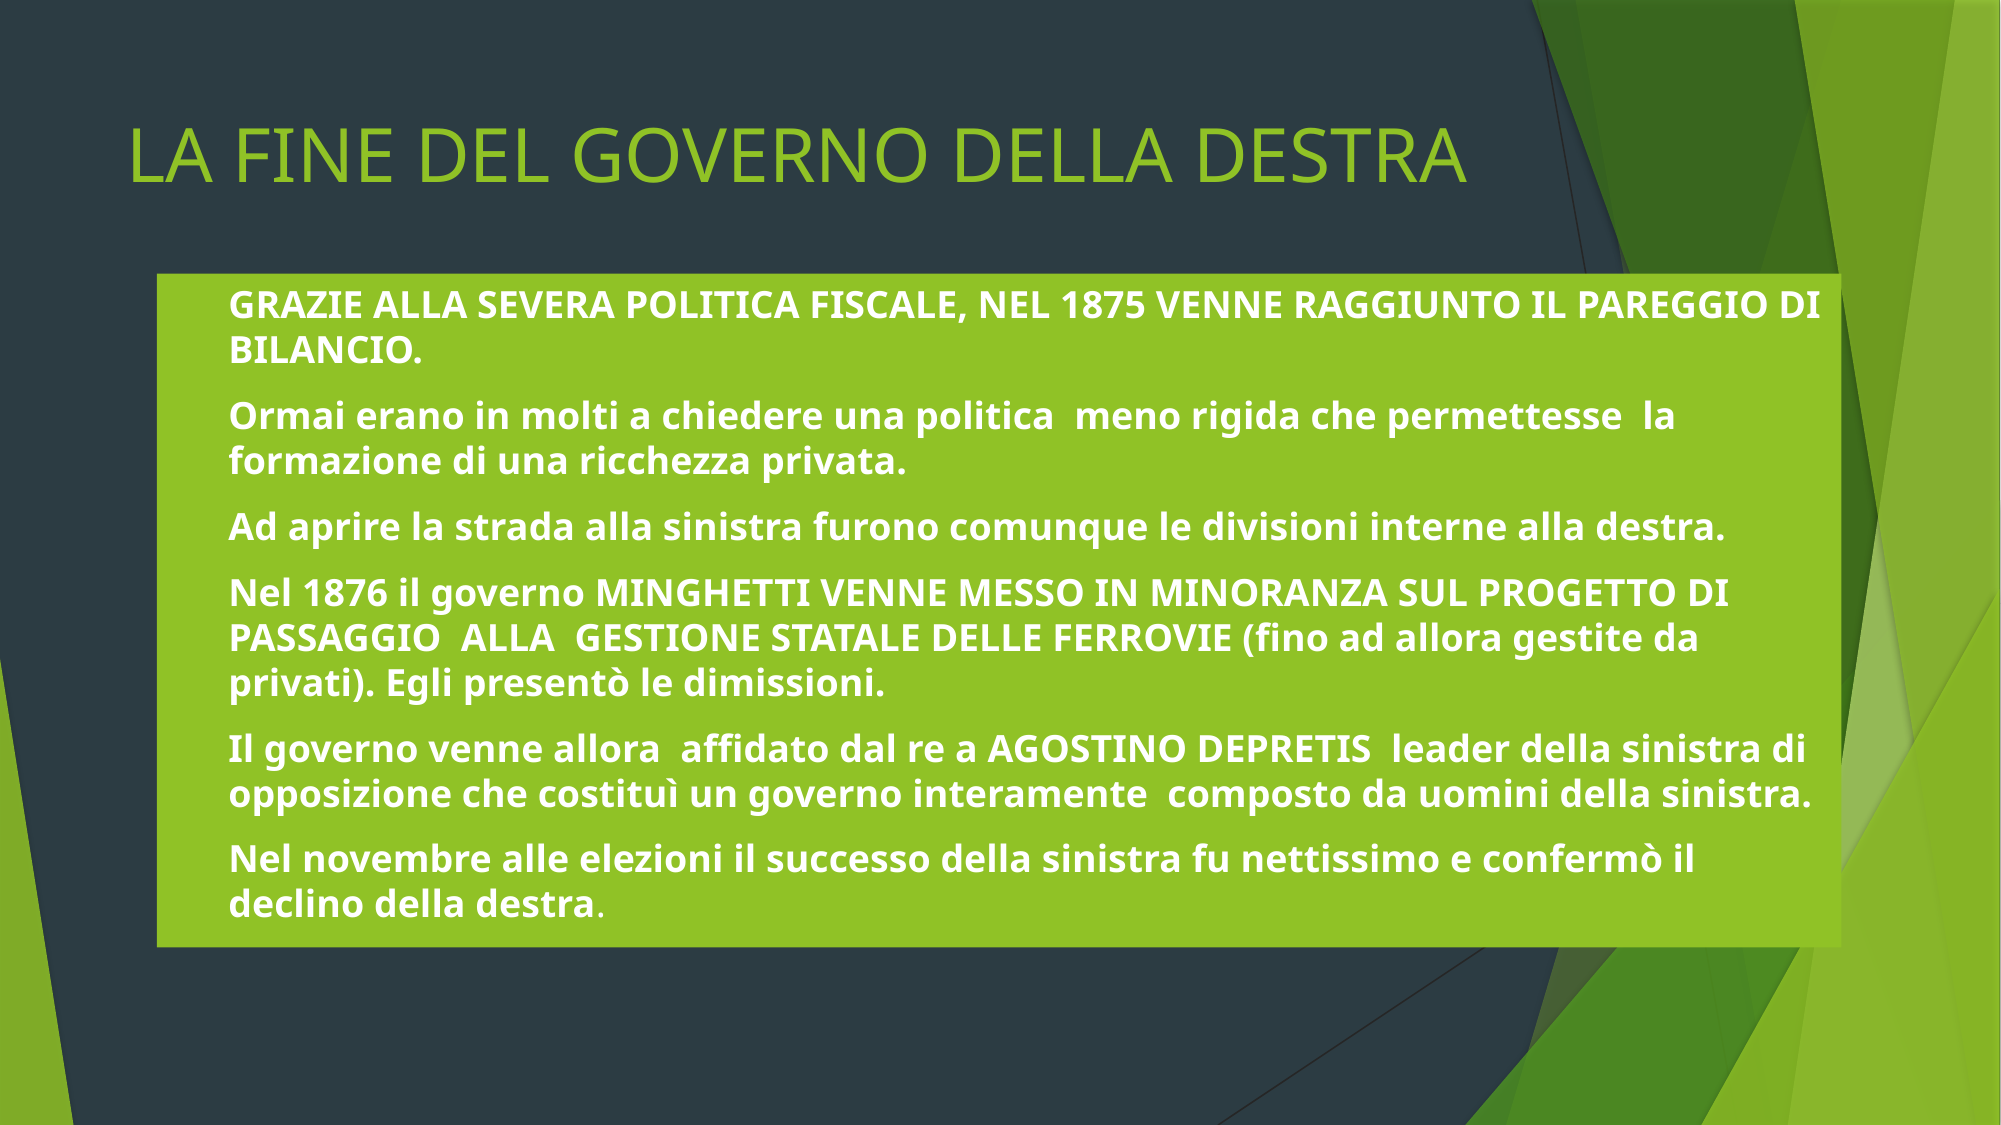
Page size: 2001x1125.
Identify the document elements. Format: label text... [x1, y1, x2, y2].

list GRAZIE ALLA SEVERA POLITICA FISCALE, NEL 1875 VENNE RAGGIUNTO IL PAREGGIO DI BILANCIO. Ormai erano in molti a chiedere una politica meno rigida che permettesse la formazione di una ricchezza privata. Ad aprire la strada alla sinistra furono comunque le divisioni interne alla destra. Nel 1876 il governo MINGHETTI VENNE MESSO IN MINORANZA SUL PROGETTO DI PASSAGGIO ALLA GESTIONE STATALE DELLE FERROVIE (fino ad allora gestite da privati). Egli presentò le dimissioni. Il governo venne allora affidato dal re a AGOSTINO DEPRETIS leader della sinistra di opposizione che costituì un governo interamente composto da uomini della sinistra. Nel novembre alle elezioni il successo della sinistra fu nettissimo e confermò il declino della destra. [156, 273, 1842, 948]
title LA FINE DEL GOVERNO DELLA DESTRA [111, 99, 1522, 317]
